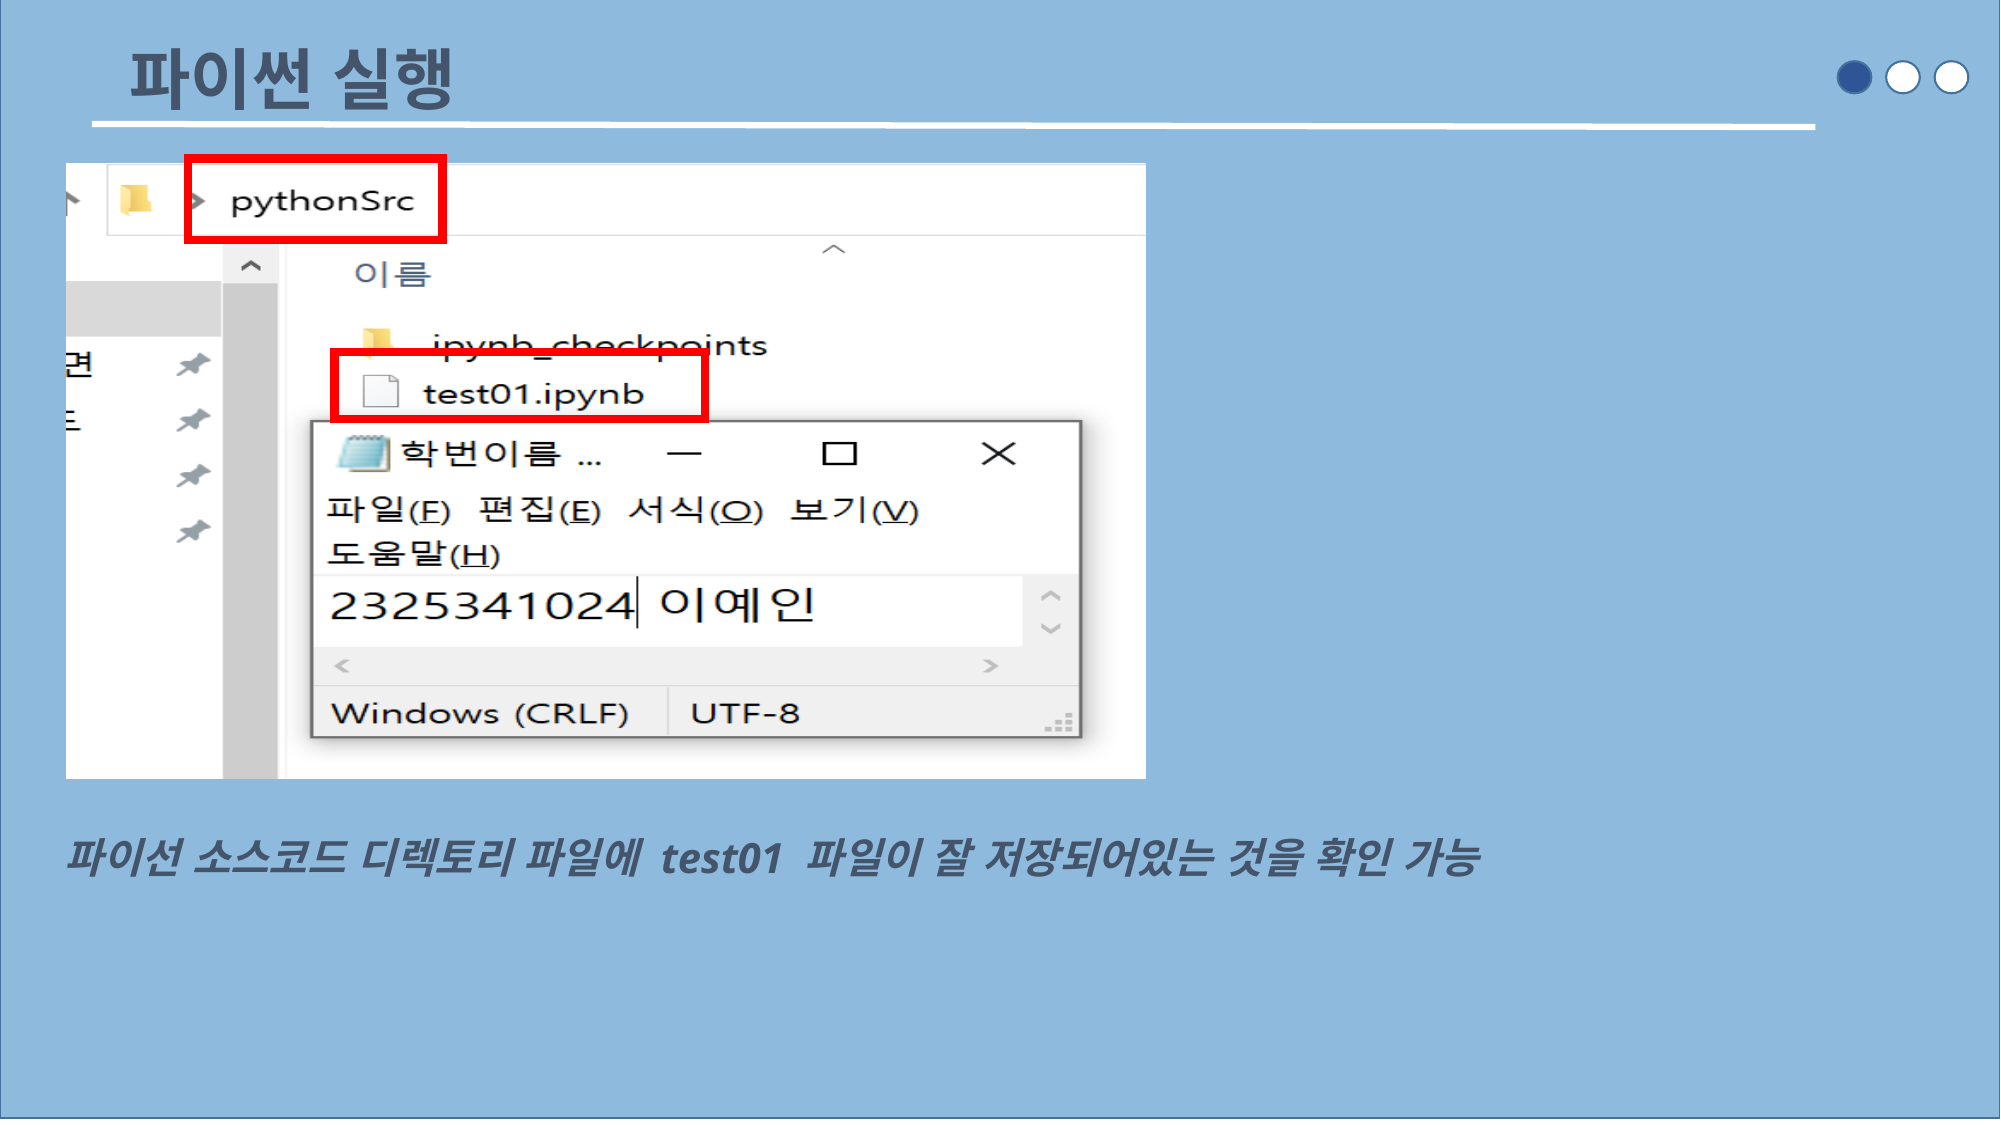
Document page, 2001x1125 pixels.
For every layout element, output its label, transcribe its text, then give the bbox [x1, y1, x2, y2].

text_box [0, 0, 2000, 1119]
text_box [187, 157, 443, 164]
text_box 파이선 소스코드 디렉토리 파일에 test01 파일이 잘 저장되어있는 것을 확인 가능 [50, 824, 1751, 890]
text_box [91, 123, 1816, 127]
picture [66, 163, 1146, 779]
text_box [1837, 61, 1969, 94]
text_box 파이썬 실행 [114, 30, 1751, 123]
